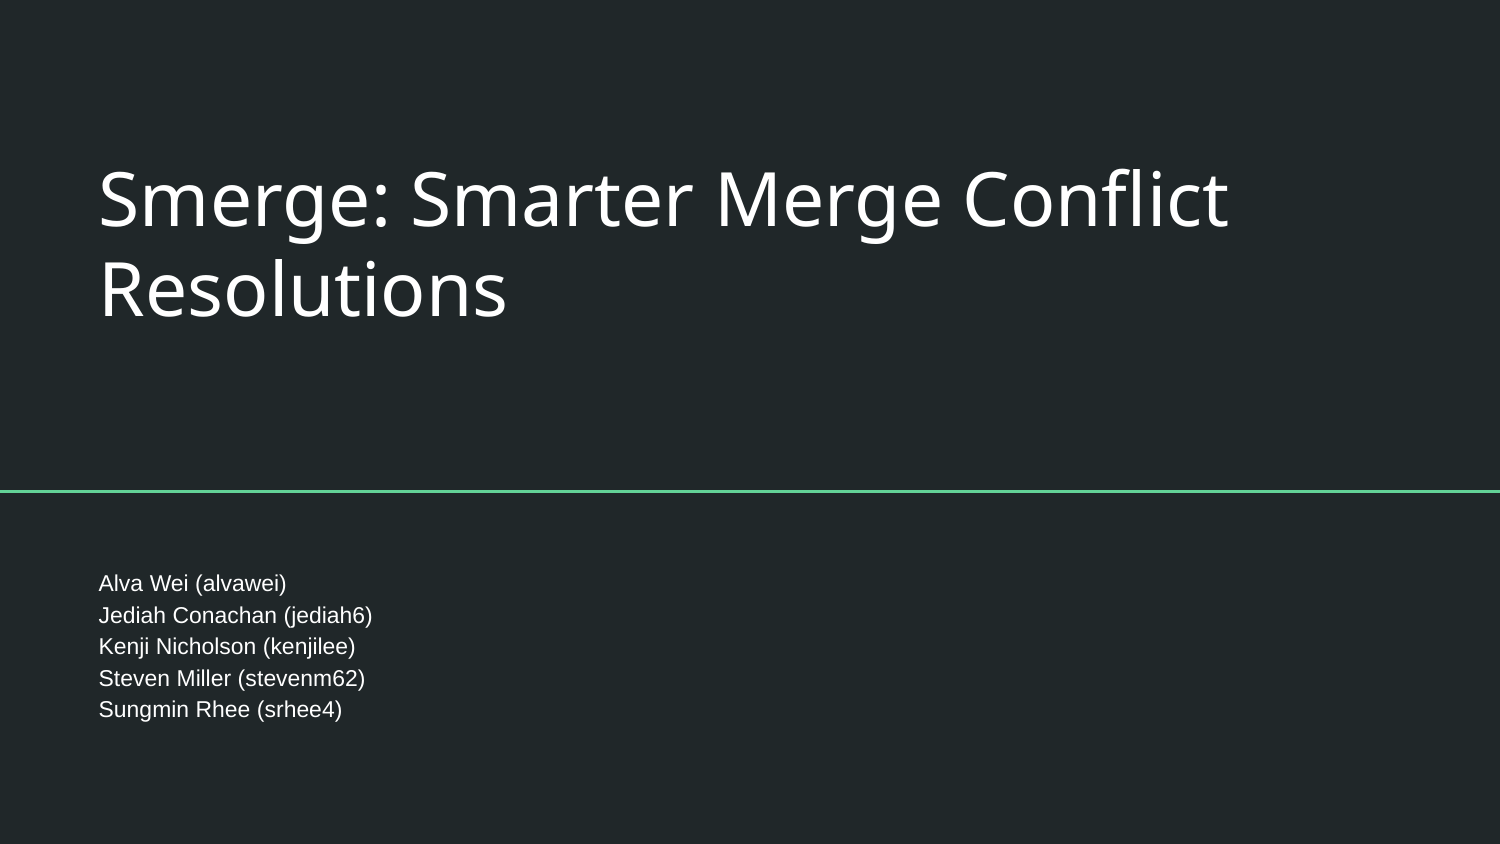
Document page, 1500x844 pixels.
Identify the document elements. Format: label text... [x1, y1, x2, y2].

title Smerge: Smarter Merge Conflict Resolutions [83, 206, 1417, 467]
subtitle Alva Wei (alvawei) Jediah Conachan (jediah6) Kenji Nicholson (kenjilee) Steven Miller (stevenm62) Sungmin Rhee (srhee4) [83, 522, 1417, 626]
